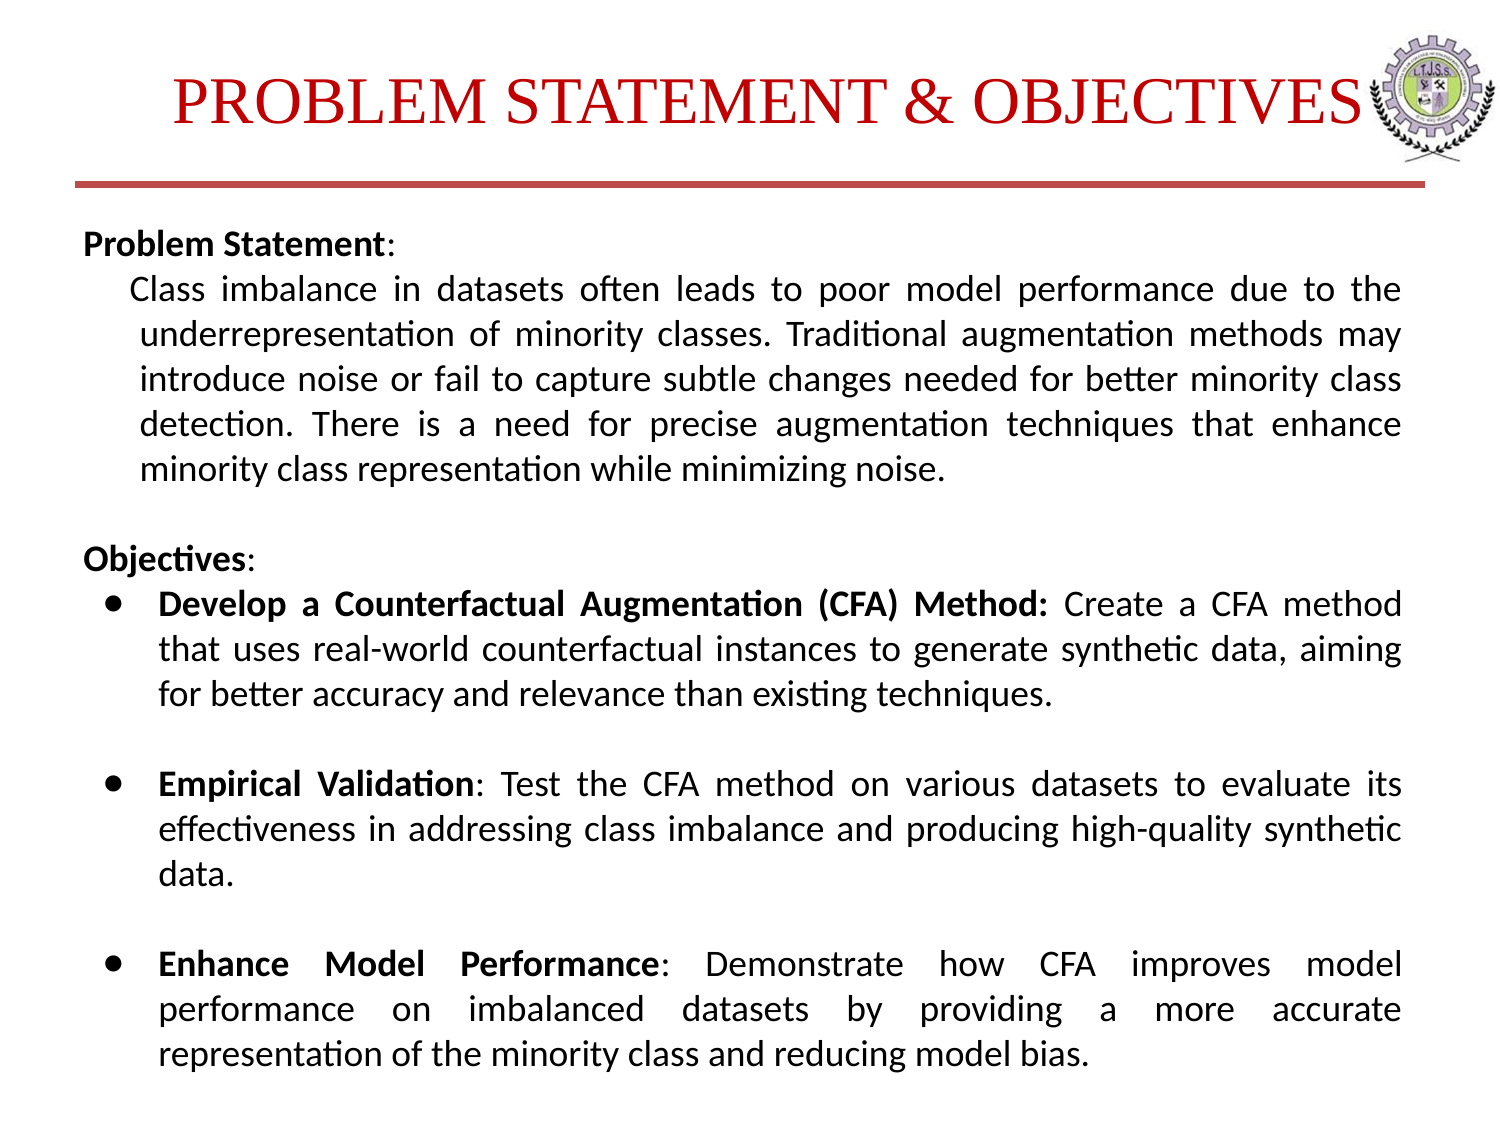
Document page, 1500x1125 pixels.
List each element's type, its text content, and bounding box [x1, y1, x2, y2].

title PROBLEM STATEMENT & OBJECTIVES [84, 0, 1435, 185]
list Problem Statement: Class imbalance in datasets often leads to poor model performance due to the underrepresentation of minority classes. Traditional augmentation methods may introduce noise or fail to capture subtle changes needed for better minority class detection. There is a need for precise augmentation techniques that enhance minority class representation while minimizing noise. Objectives: Develop a Counterfactual Augmentation (CFA) Method: Create a CFA method that uses real-world counterfactual instances to generate synthetic data, aiming for better accuracy and relevance than existing techniques. Empirical Validation: Test the CFA method on various datasets to evaluate its effectiveness in addressing class imbalance and producing high-quality synthetic data. Enhance Model Performance: Demonstrate how CFA improves model performance on imbalanced datasets by providing a more accurate representation of the minority class and reducing model bias. [68, 211, 1419, 1125]
picture [1363, 30, 1500, 167]
